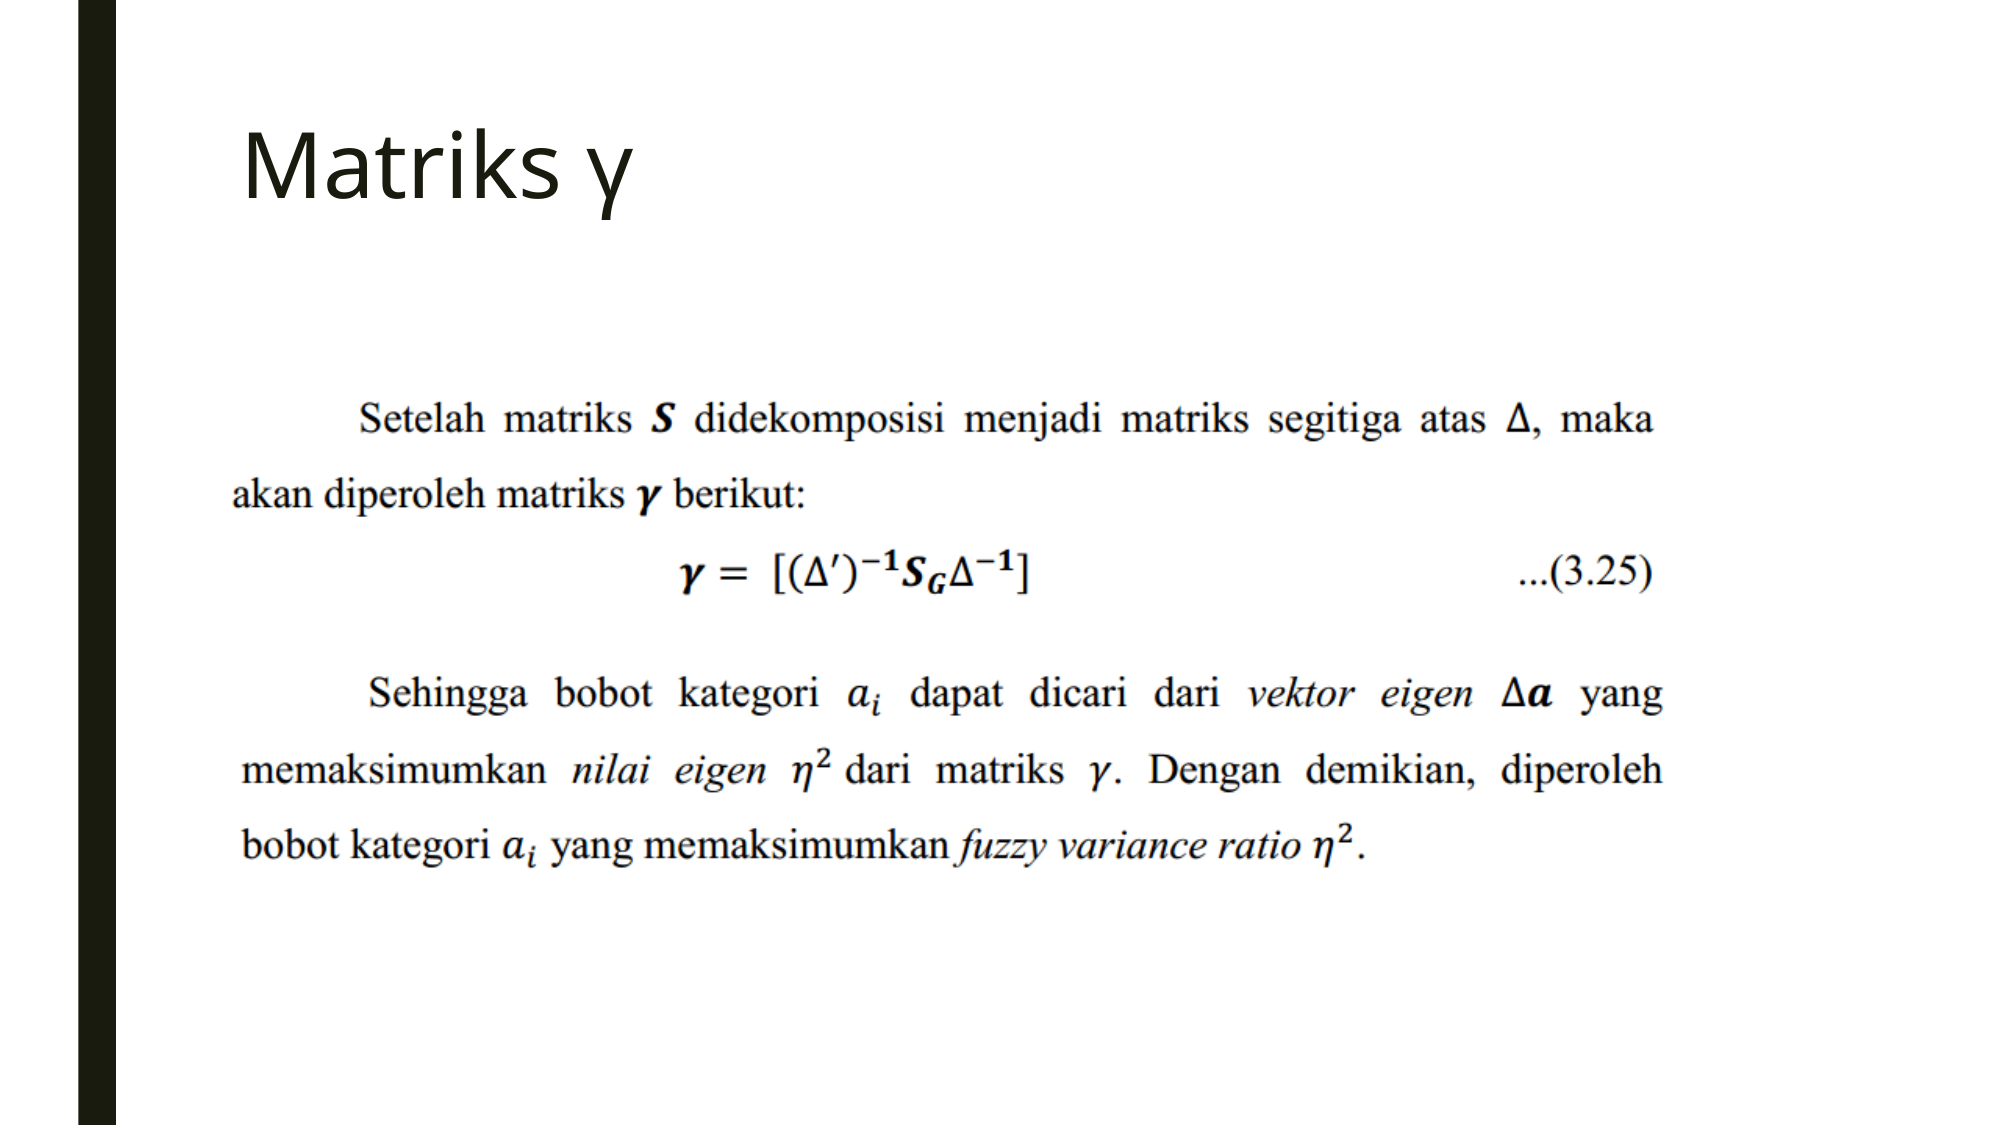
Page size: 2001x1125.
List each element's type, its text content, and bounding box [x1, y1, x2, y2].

title Matriks γ [225, 112, 1800, 357]
picture [224, 636, 1685, 932]
picture [224, 374, 1680, 627]
